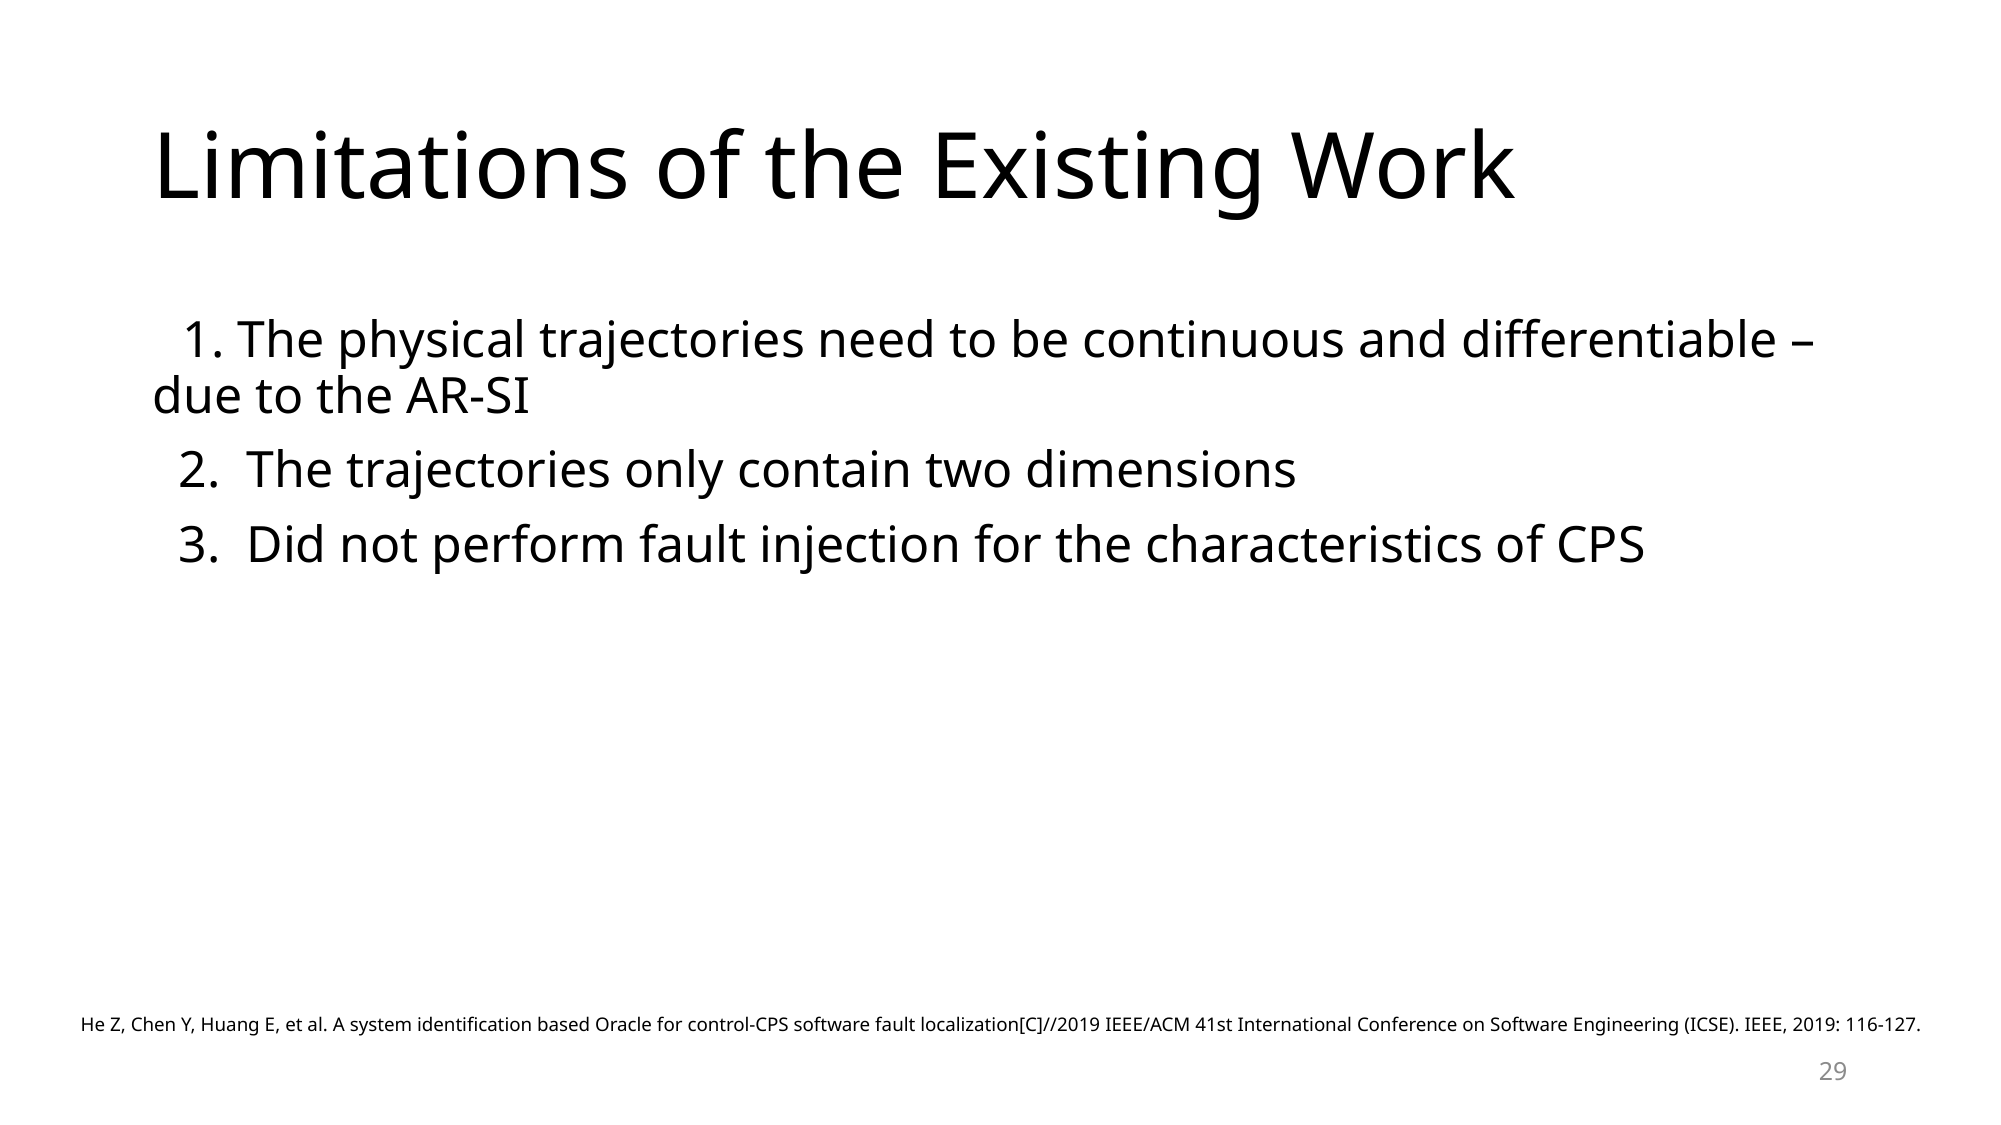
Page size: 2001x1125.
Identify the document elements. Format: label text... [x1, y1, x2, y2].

slide_number 29 [1412, 1043, 1863, 1103]
list 1. The physical trajectories need to be continuous and differentiable – due to the AR-SI 2. The trajectories only contain two dimensions 3. Did not perform fault injection for the characteristics of CPS [137, 299, 1863, 1014]
text_box He Z, Chen Y, Huang E, et al. A system identification based Oracle for control-CPS software fault localization[C]//2019 IEEE/ACM 41st International Conference on Software Engineering (ICSE). IEEE, 2019: 116-127. [65, 1004, 1934, 1043]
title Limitations of the Existing Work [137, 59, 1863, 278]
